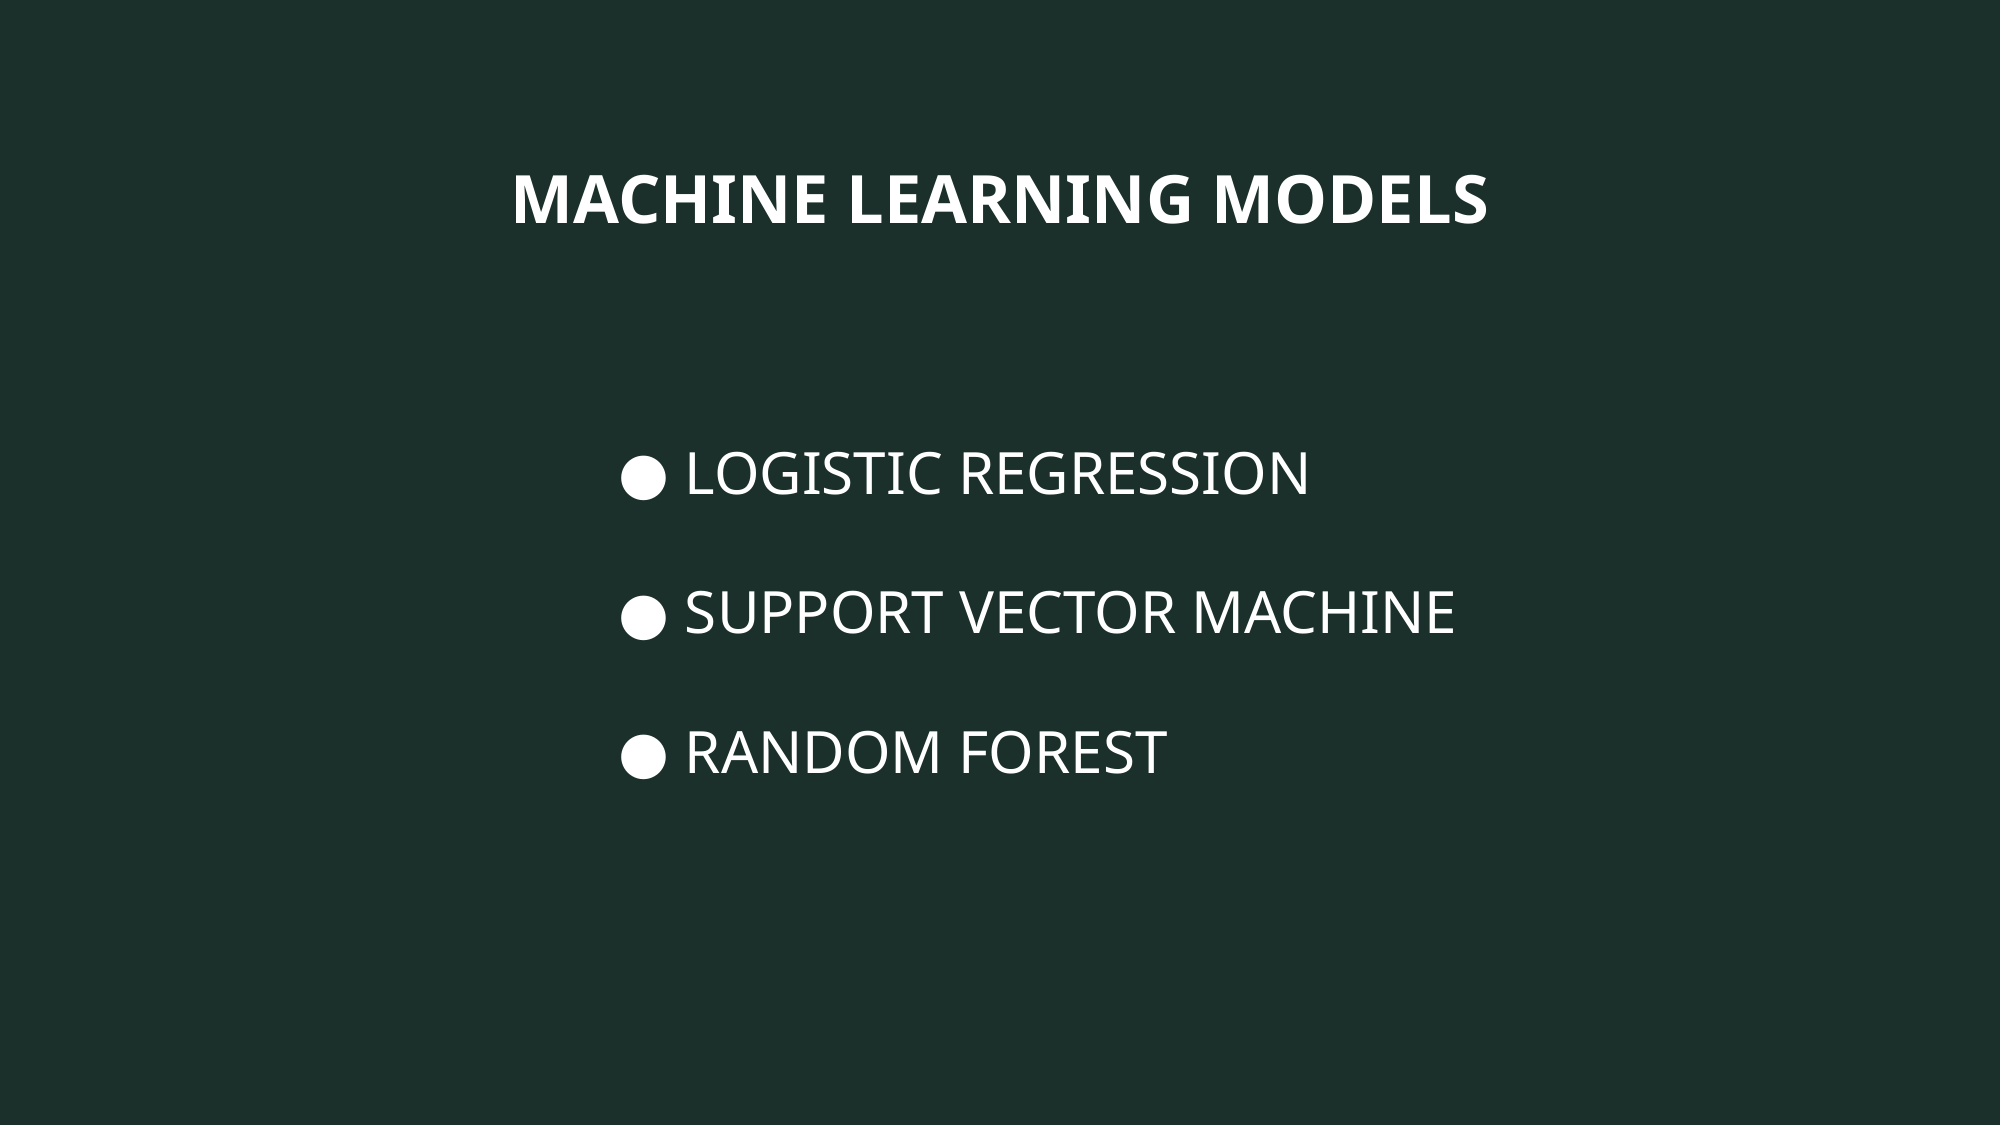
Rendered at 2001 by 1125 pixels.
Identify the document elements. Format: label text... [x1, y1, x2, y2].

text_box LOGISTIC REGRESSION SUPPORT VECTOR MACHINE RANDOM FOREST [610, 436, 1929, 823]
title MACHINE LEARNING MODELS [177, 156, 1823, 264]
